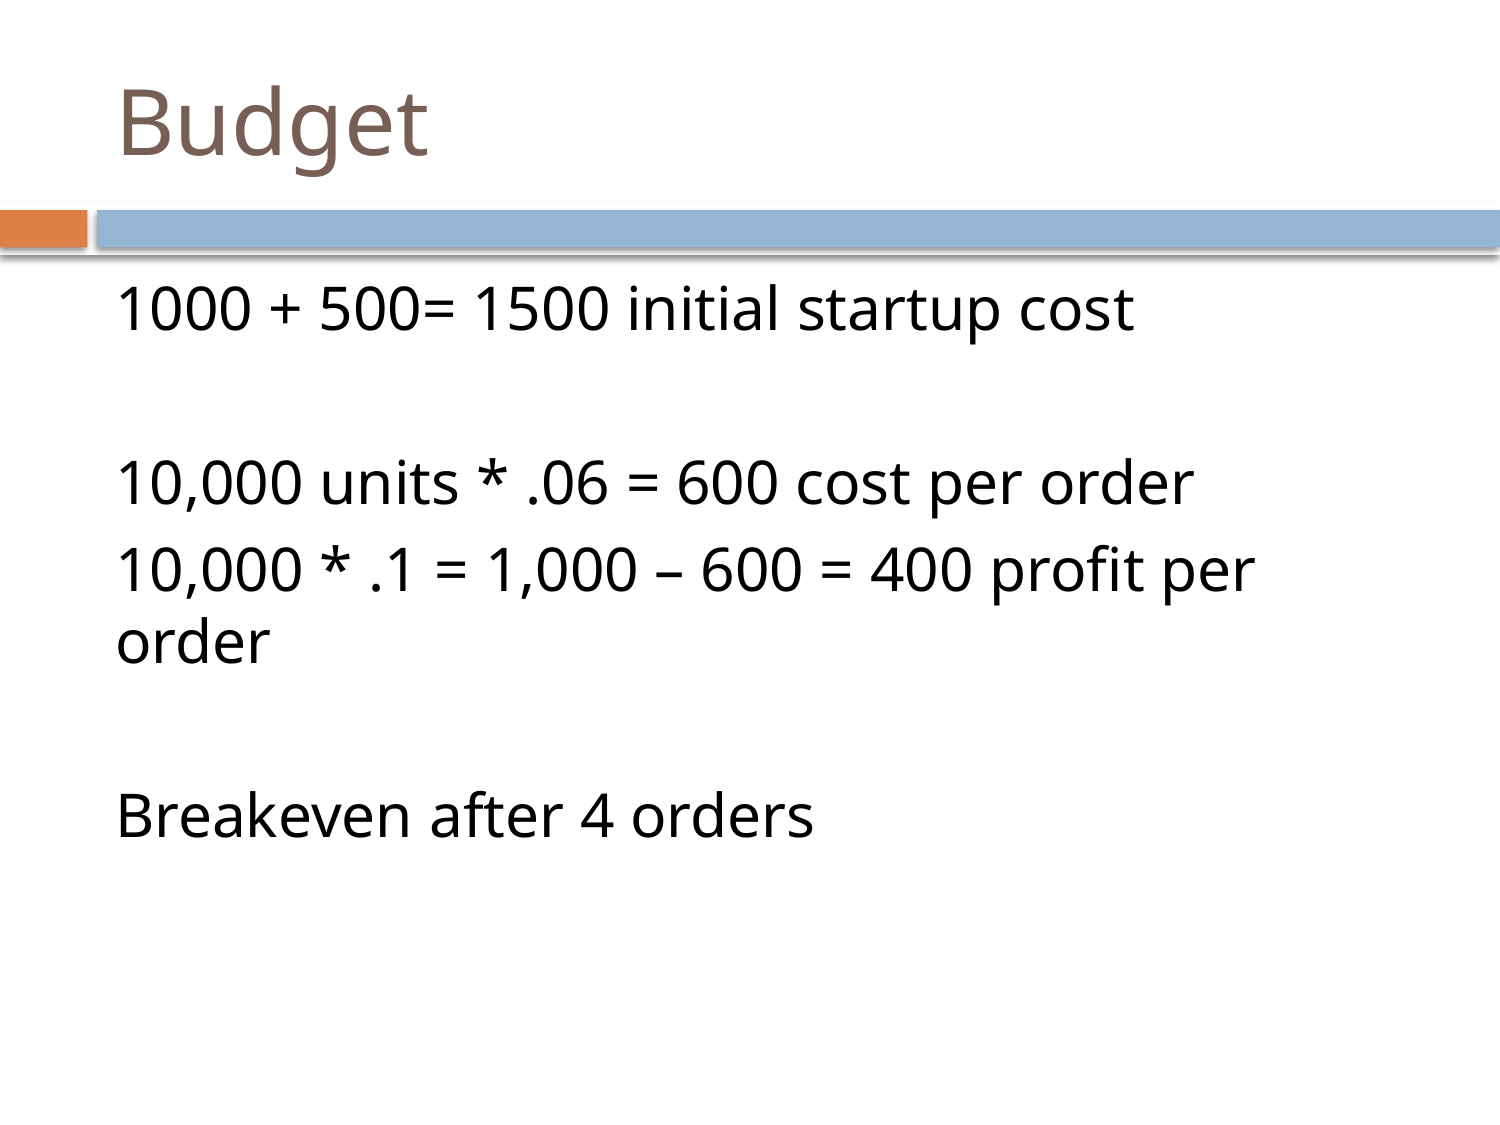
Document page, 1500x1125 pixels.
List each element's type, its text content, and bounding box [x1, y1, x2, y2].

title Budget [100, 37, 1438, 200]
list 1000 + 500= 1500 initial startup cost 10,000 units * .06 = 600 cost per order 10,000 * .1 = 1,000 – 600 = 400 profit per order Breakeven after 4 orders [100, 262, 1438, 1000]
